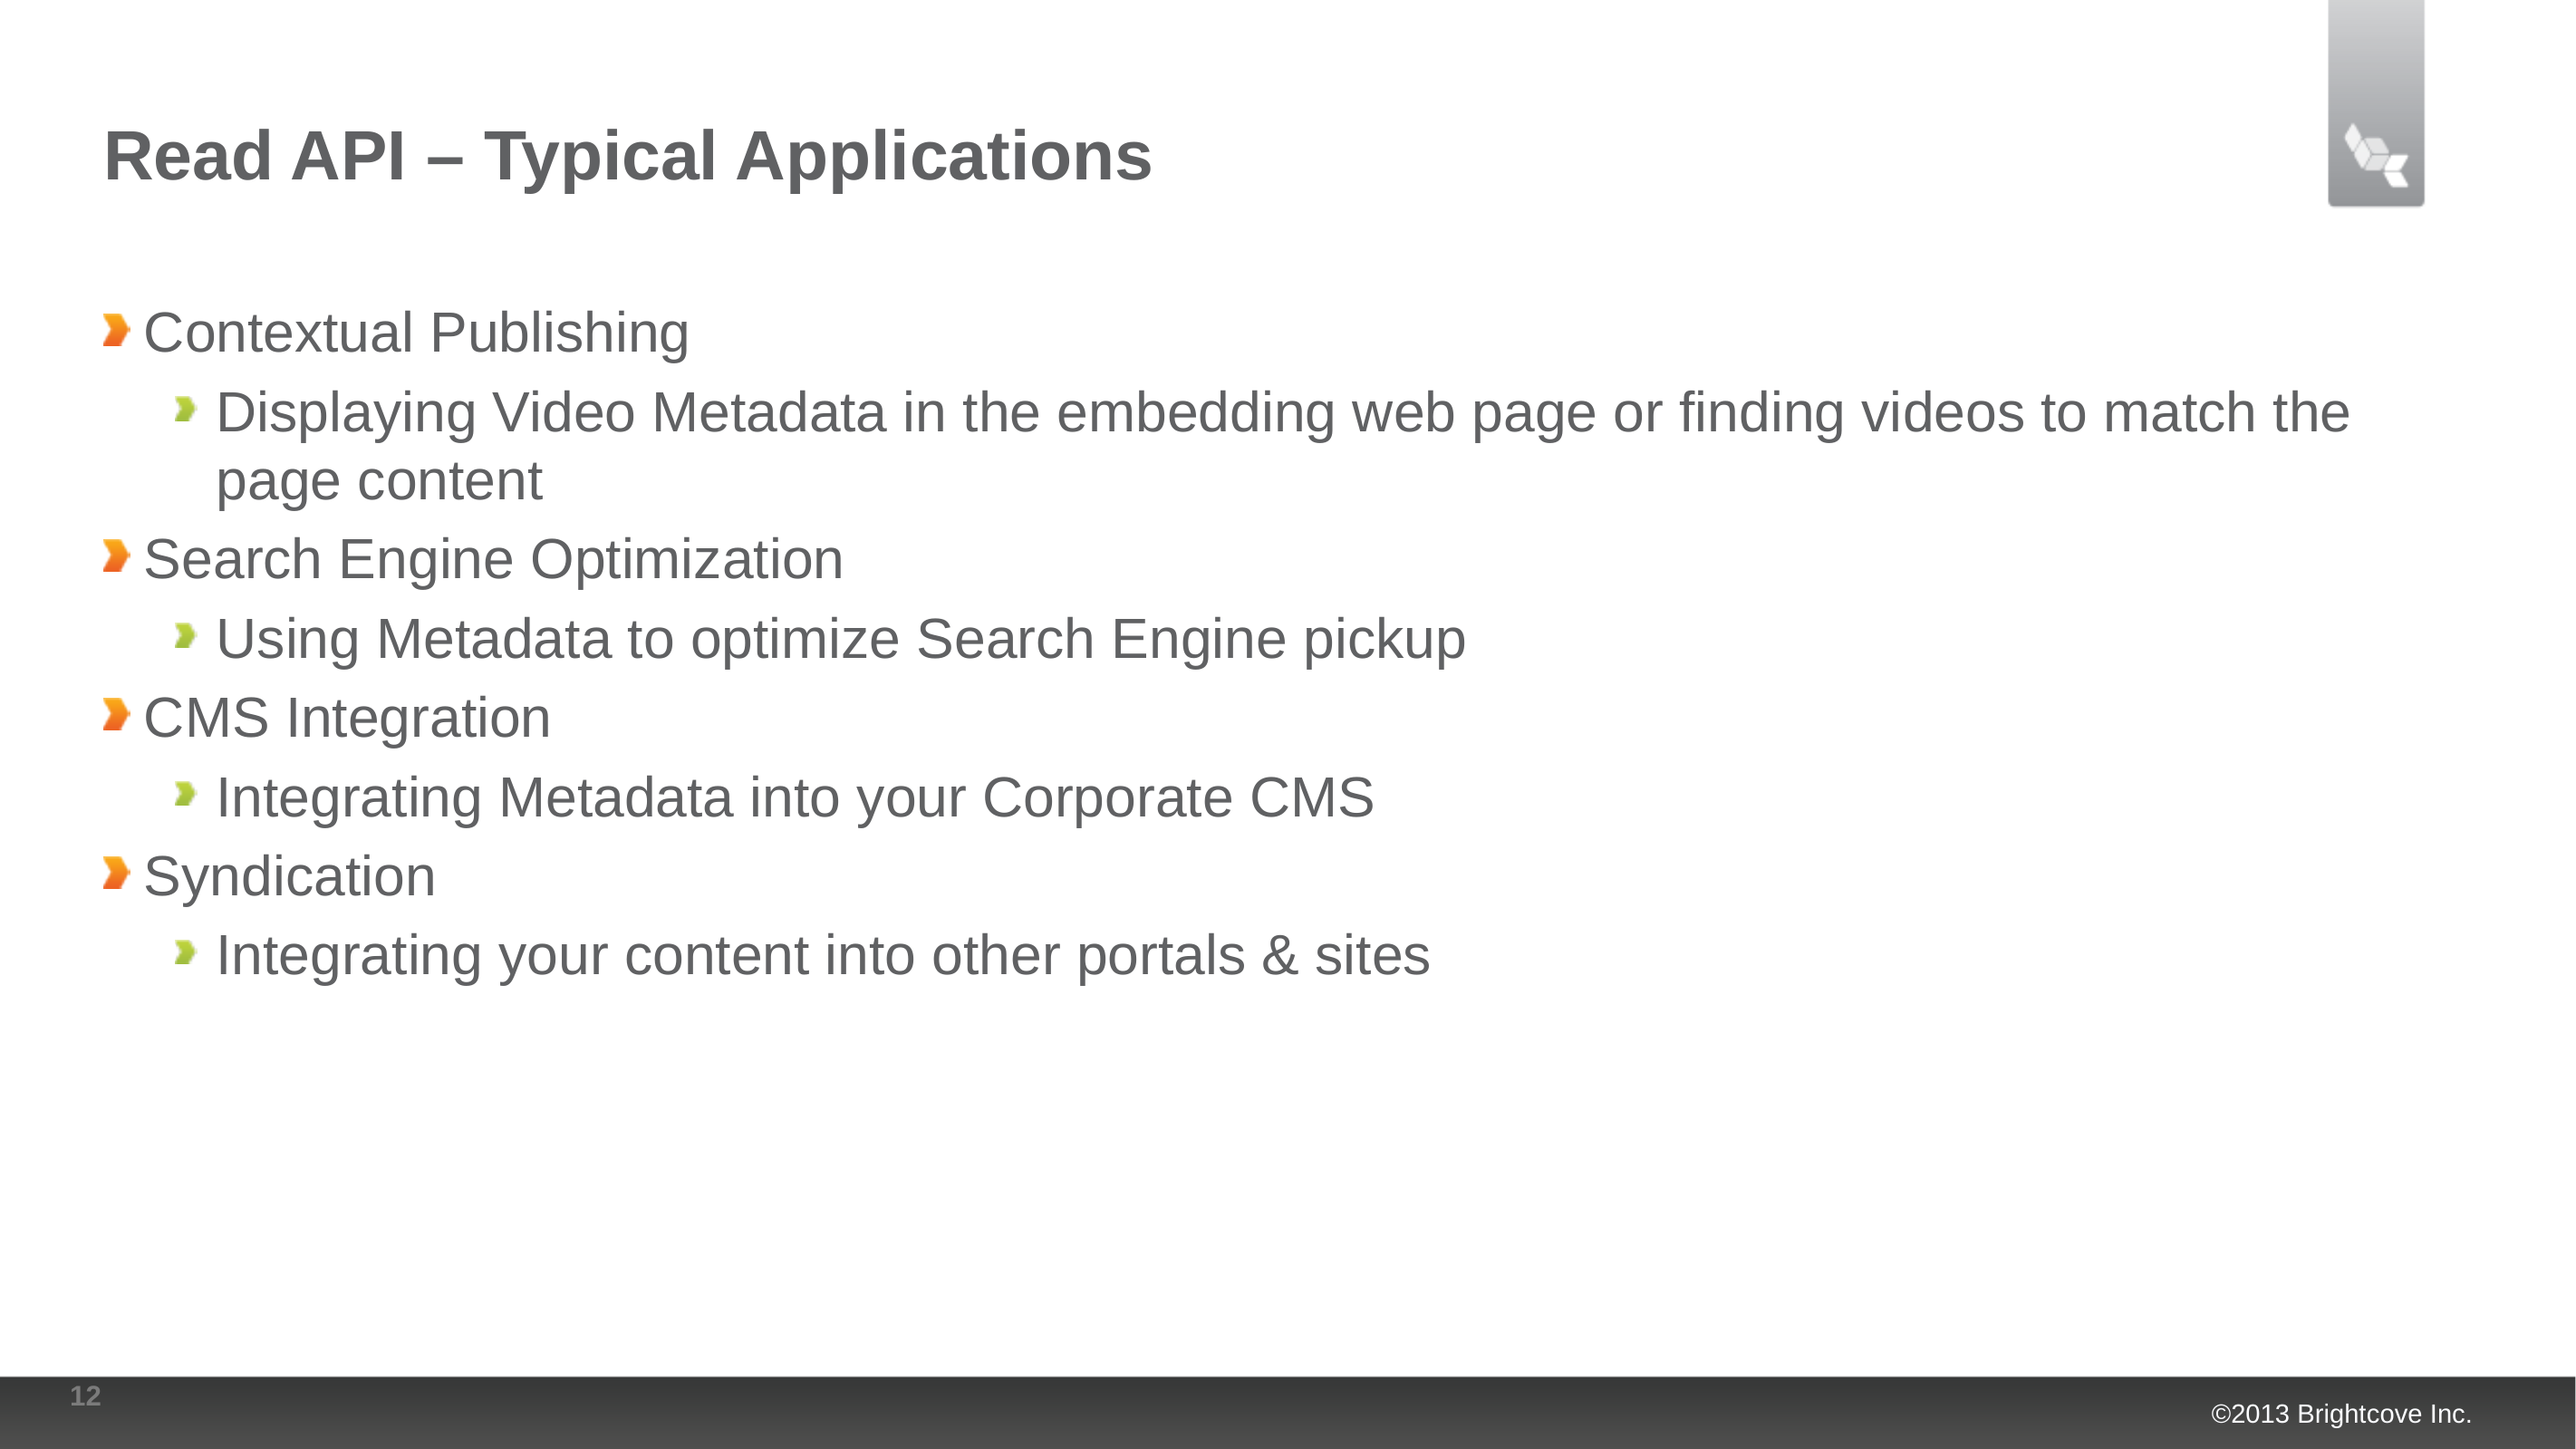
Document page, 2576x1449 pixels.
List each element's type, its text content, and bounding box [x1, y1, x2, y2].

text_box 12 [46, 1366, 176, 1447]
picture [0, 0, 2576, 1449]
title Read API – Typical Applications [80, 44, 2270, 260]
list Contextual Publishing Displaying Video Metadata in the embedding web page or finding videos to match the page content Search Engine Optimization Using Metadata to optimize Search Engine pickup CMS Integration Integrating Metadata into your Corporate CMS Syndication Integrating your content into other portals & sites [80, 284, 2441, 1206]
